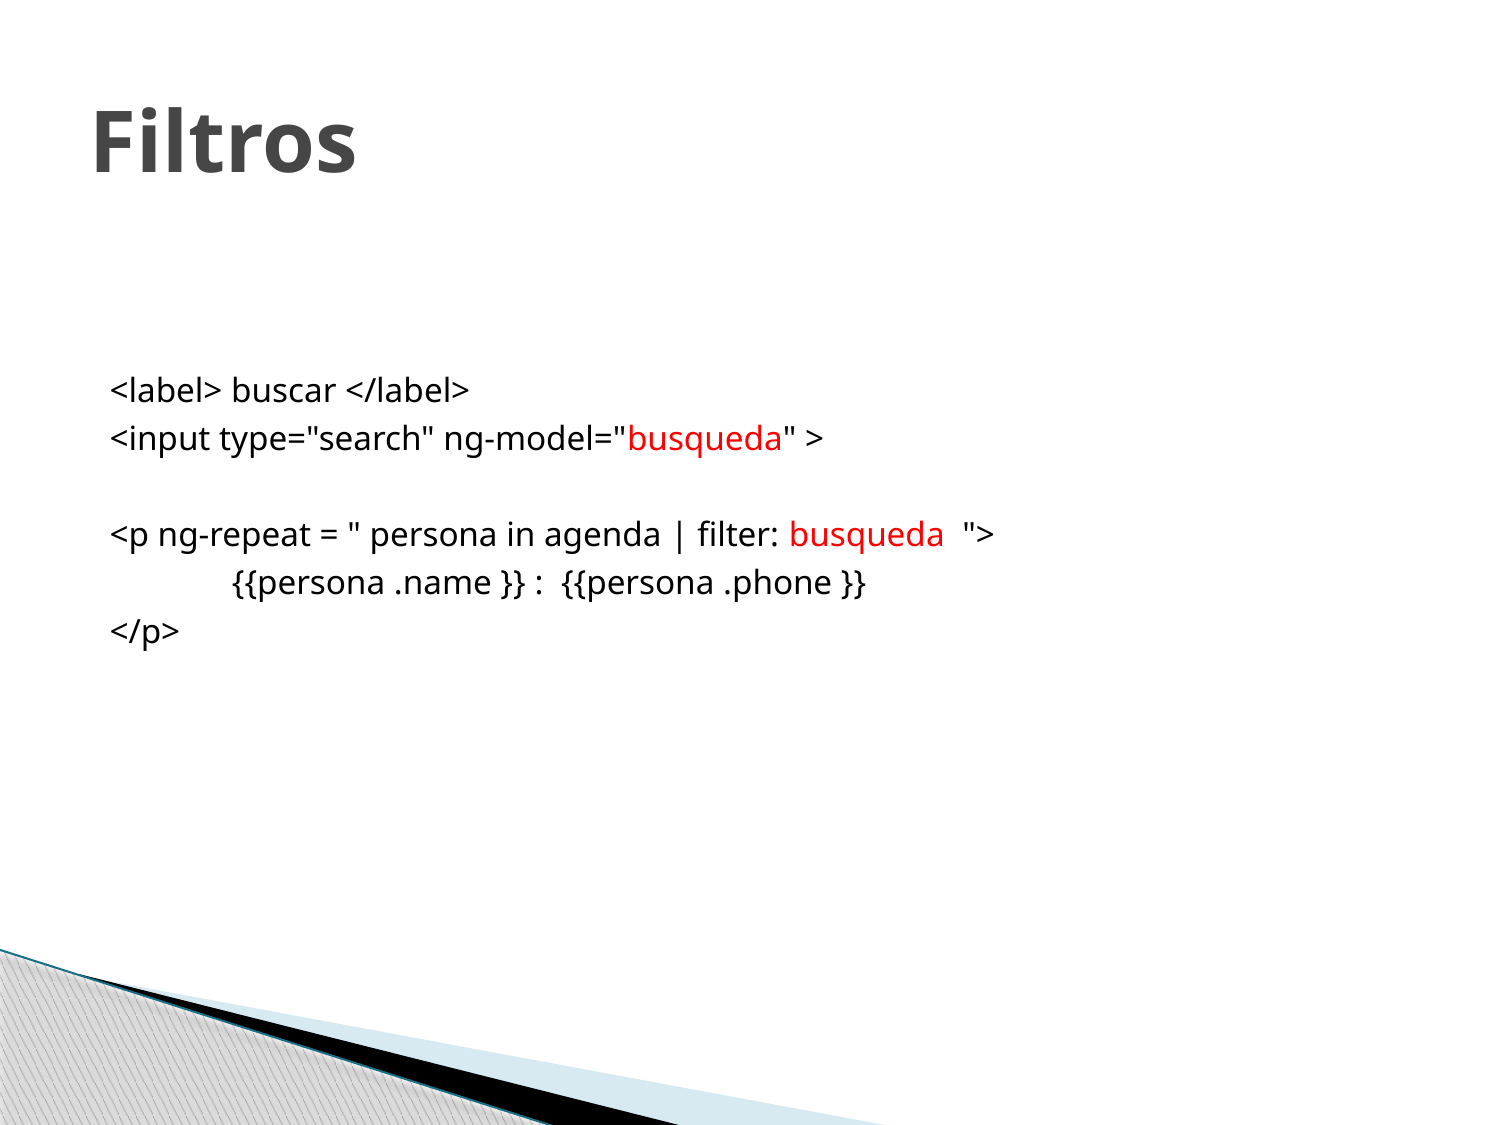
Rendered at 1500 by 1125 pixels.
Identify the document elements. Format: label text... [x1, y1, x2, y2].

list <label> buscar </label> <input type="search" ng-model="busqueda" > <p ng-repeat = " persona in agenda | filter: busqueda "> {{persona .name }} : {{persona .phone }} </p> [76, 361, 1427, 846]
title Filtros [75, 45, 1425, 233]
